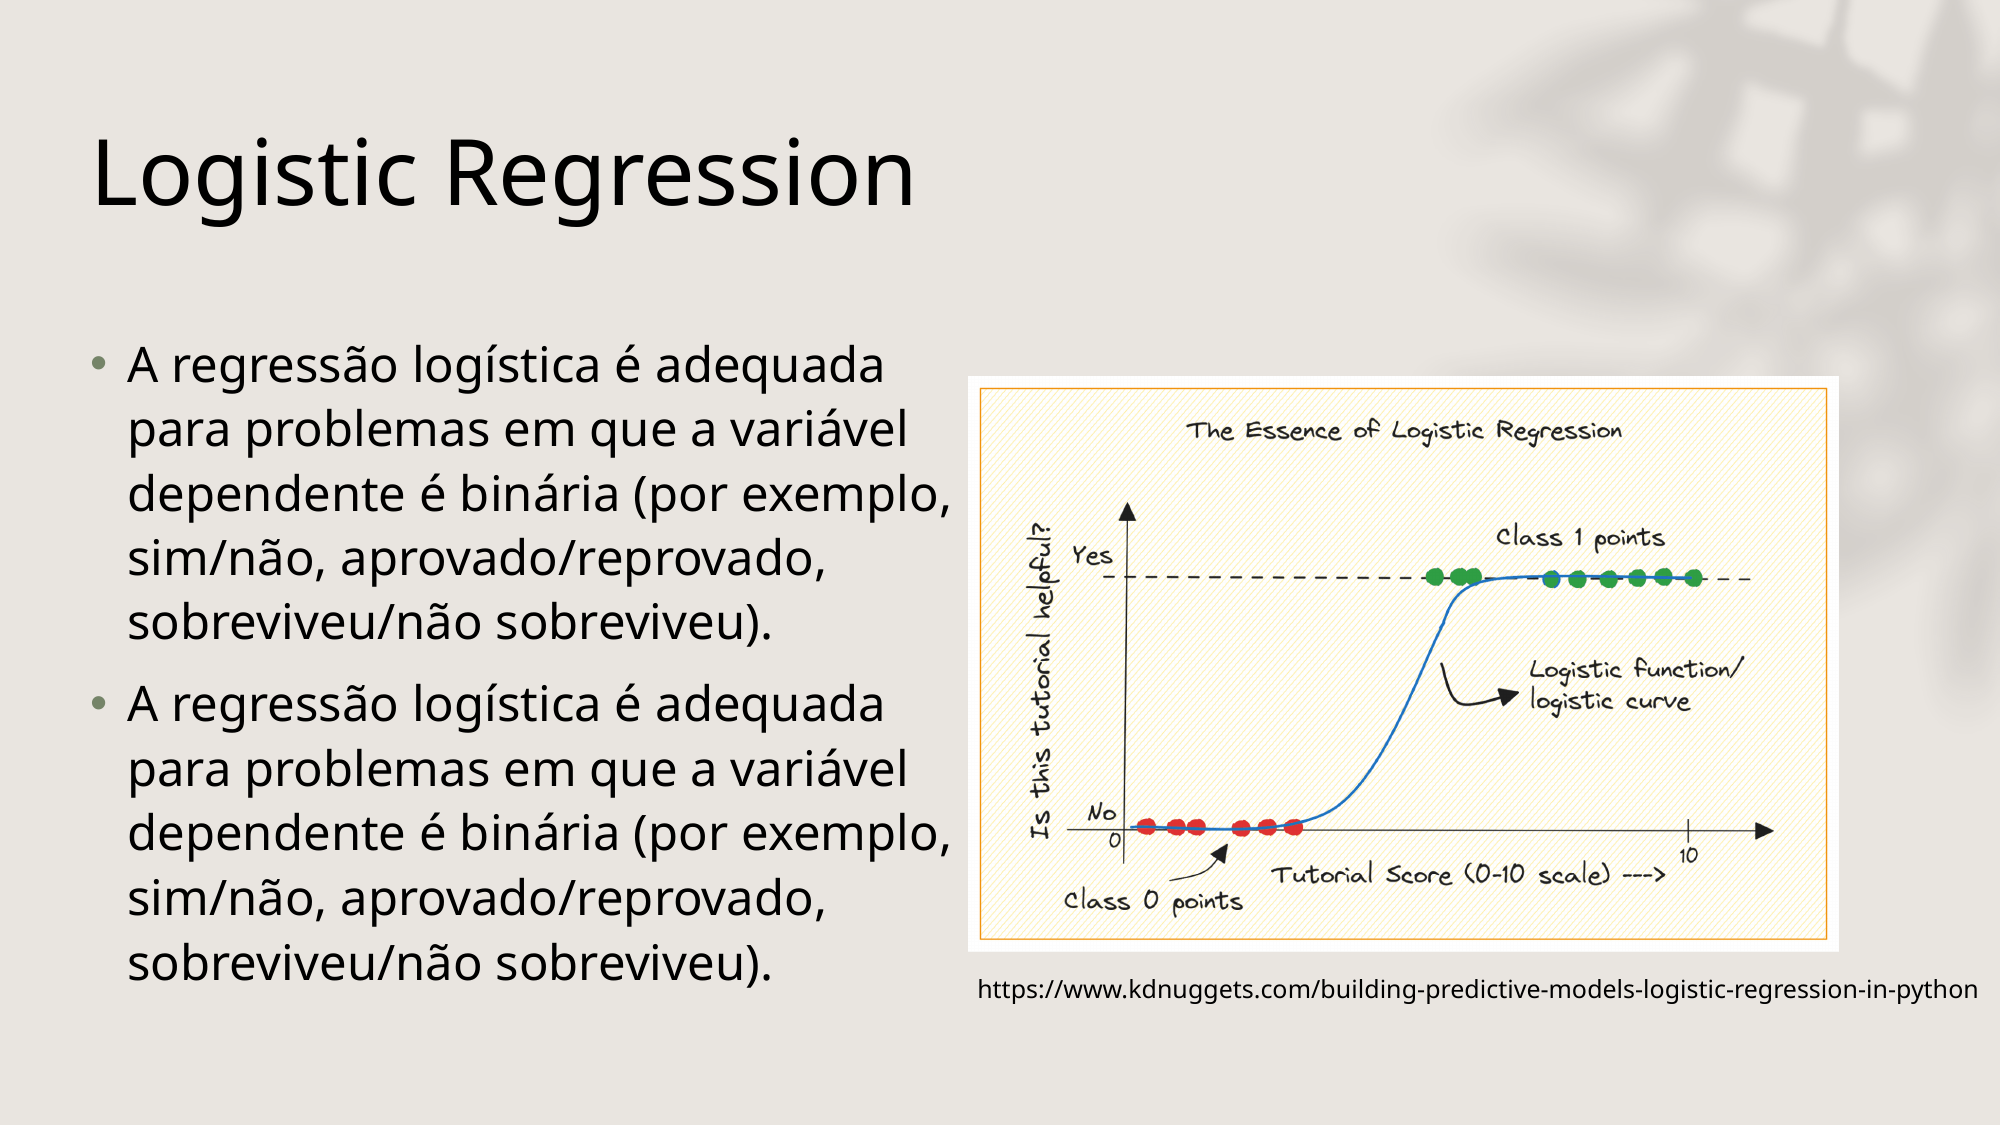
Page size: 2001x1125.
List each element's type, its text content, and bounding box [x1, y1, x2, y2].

list A regressão logística é adequada para problemas em que a variável dependente é binária (por exemplo, sim/não, aprovado/reprovado, sobreviveu/não sobreviveu). A regressão logística é adequada para problemas em que a variável dependente é binária (por exemplo, sim/não, aprovado/reprovado, sobreviveu/não sobreviveu). [75, 319, 1000, 1009]
text_box https://www.kdnuggets.com/building-predictive-models-logistic-regression-in-python [962, 966, 1996, 1011]
title Logistic Regression [75, 60, 1863, 278]
picture [968, 376, 1839, 952]
